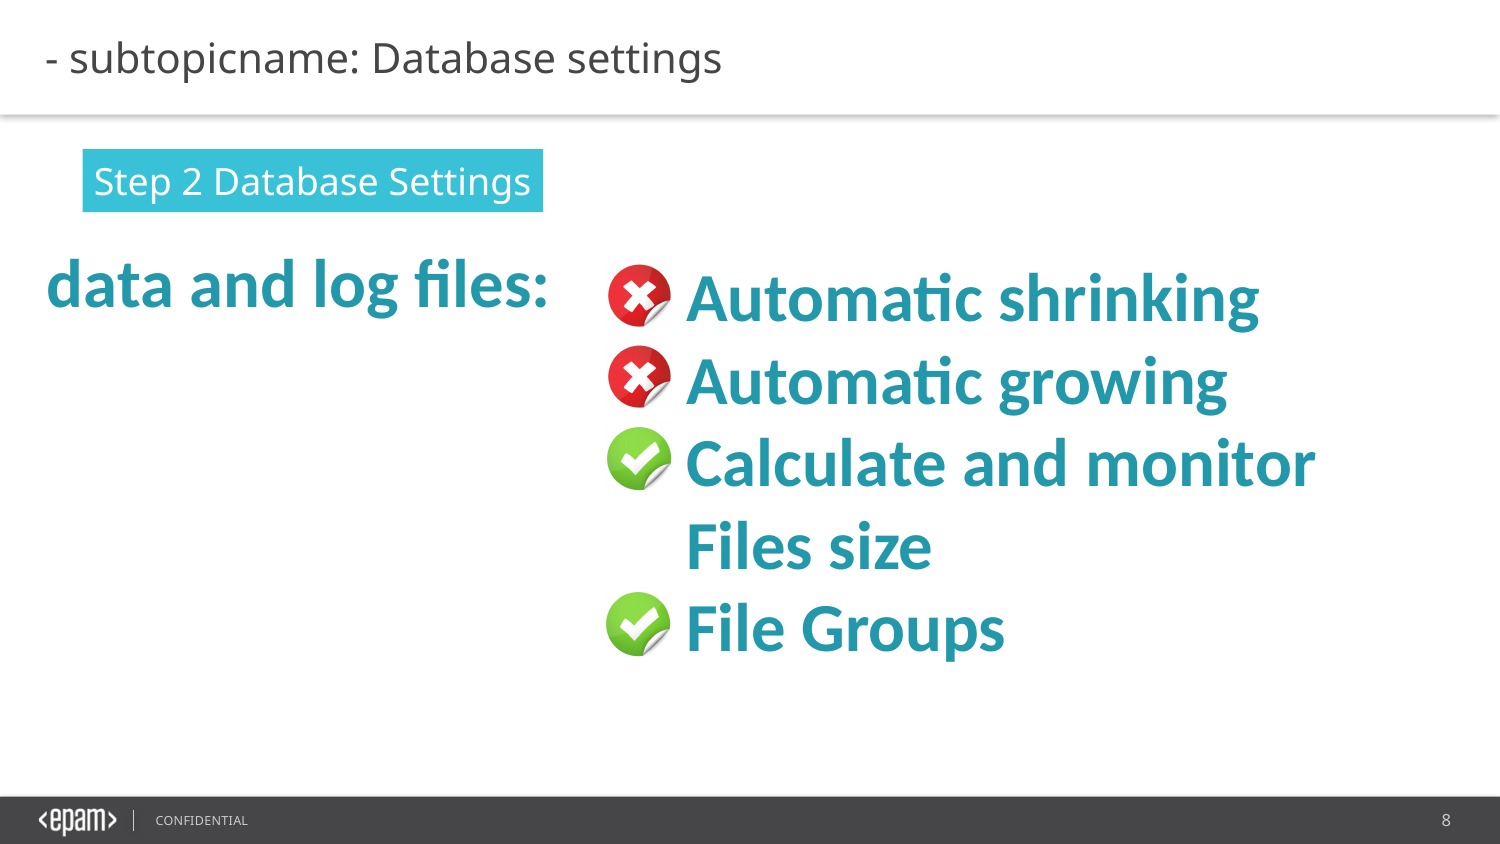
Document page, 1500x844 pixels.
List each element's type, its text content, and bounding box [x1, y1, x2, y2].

list - subtopicname: Database settings [0, 0, 1500, 115]
text_box data and log files: [32, 231, 567, 329]
text_box Automatic shrinking Automatic growing Calculate and monitor Files size File Groups [671, 245, 1333, 673]
picture [606, 422, 672, 494]
picture [606, 343, 672, 410]
picture [606, 262, 672, 329]
picture [38, 808, 117, 837]
picture [605, 588, 671, 659]
text_box Step 2 Database Settings [82, 149, 544, 213]
